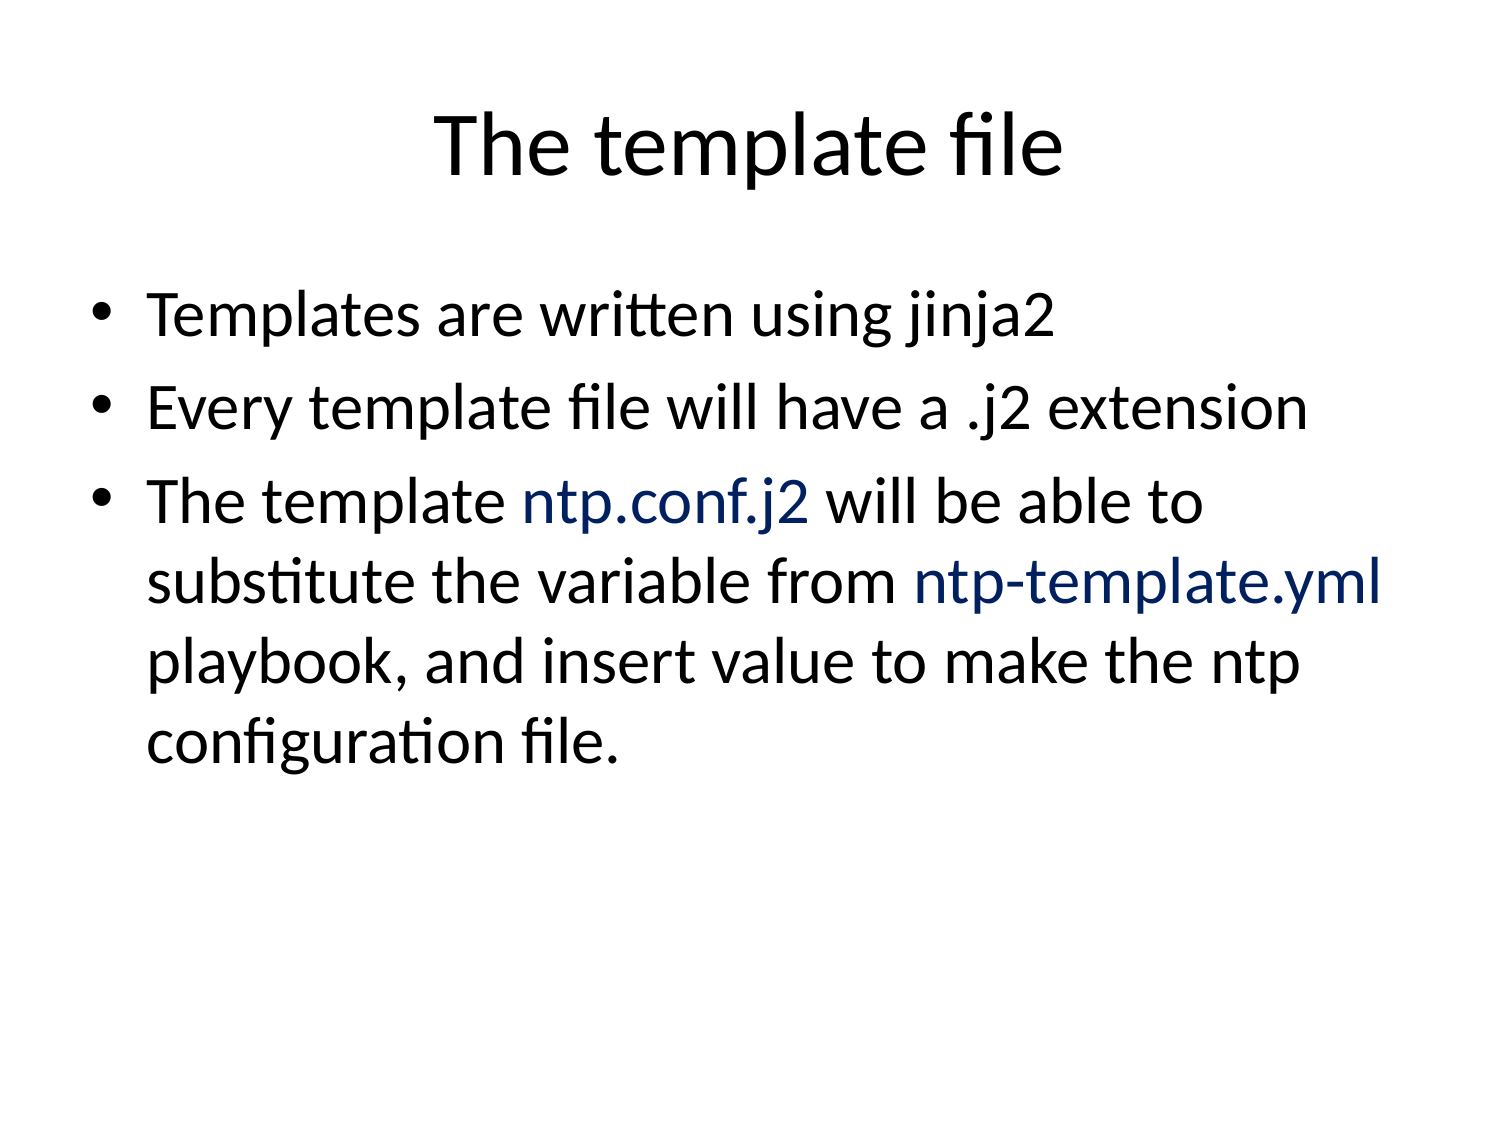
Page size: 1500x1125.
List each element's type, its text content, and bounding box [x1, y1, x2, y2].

list Templates are written using jinja2 Every template file will have a .j2 extension The template ntp.conf.j2 will be able to substitute the variable from ntp-template.yml playbook, and insert value to make the ntp configuration file. [75, 262, 1425, 1005]
title The template file [75, 45, 1425, 233]
